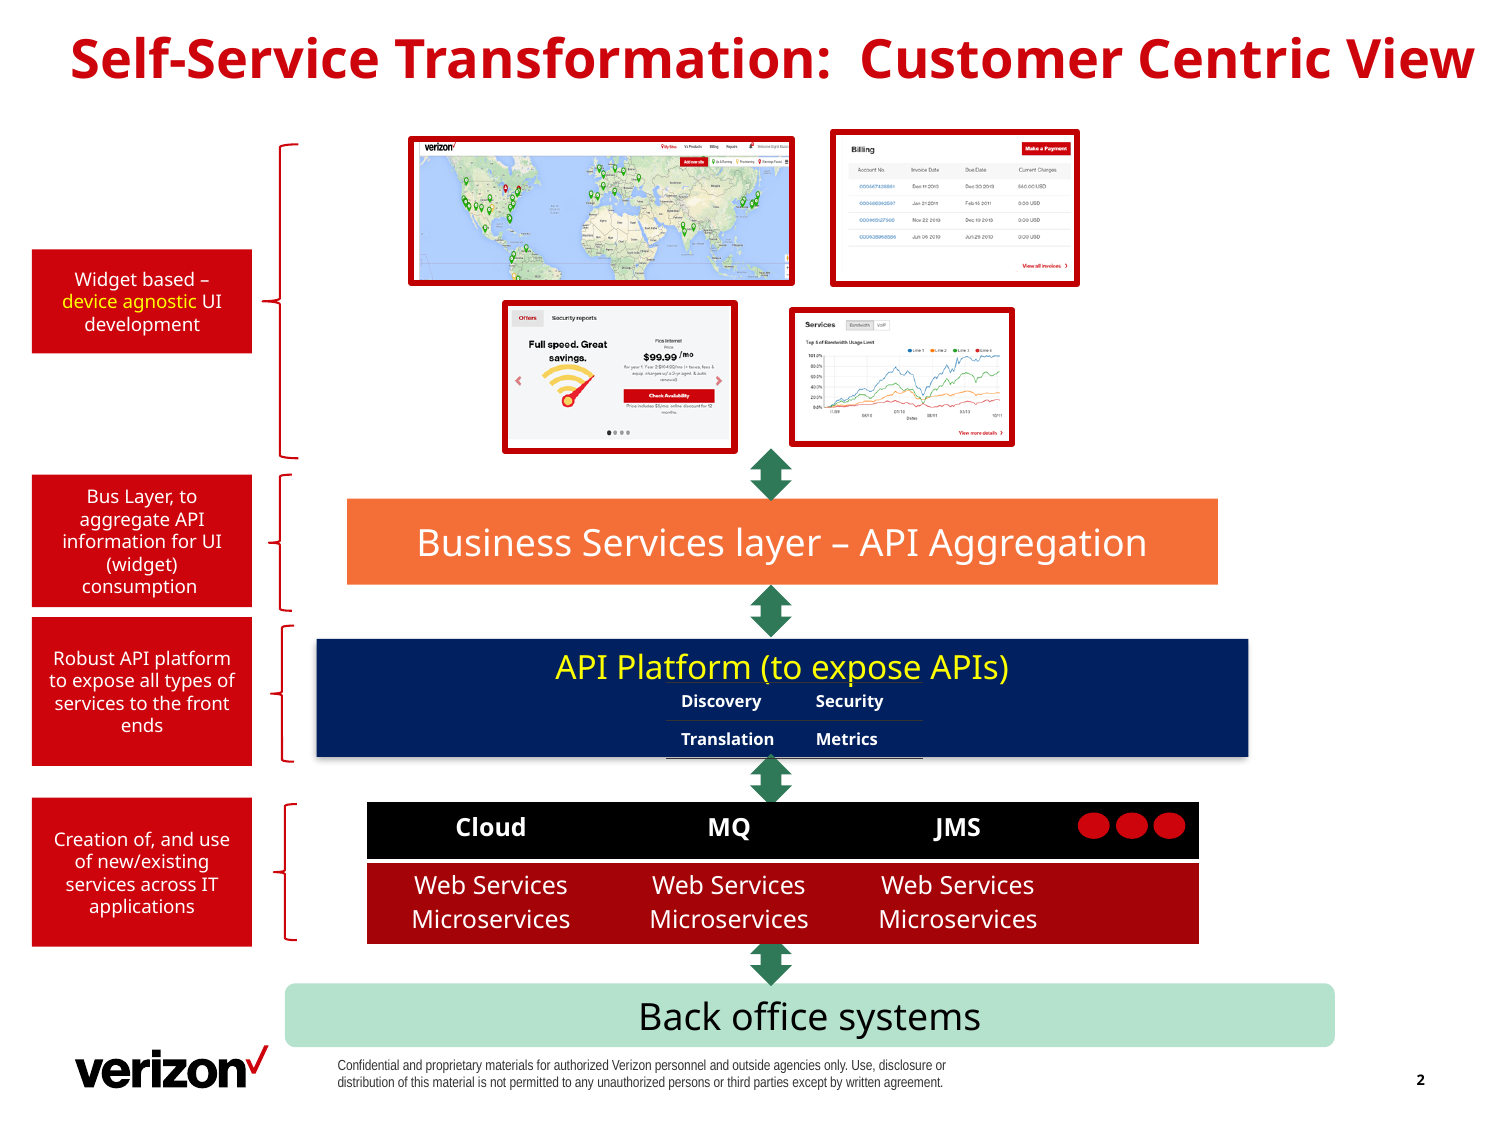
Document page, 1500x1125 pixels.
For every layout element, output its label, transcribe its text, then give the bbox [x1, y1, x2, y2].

text_box [749, 759, 793, 802]
text_box [261, 143, 299, 460]
text_box [749, 447, 793, 502]
table_cell Web Services Microservices [616, 863, 843, 944]
table_header Security [801, 683, 923, 720]
text_box API Platform (to expose APIs) [316, 638, 1250, 758]
text_box Business Services layer – API Aggregation [346, 498, 1219, 586]
table_header JMS [843, 802, 1073, 859]
text_box [1114, 811, 1149, 840]
text_box [1152, 811, 1187, 840]
picture [504, 303, 730, 452]
text_box [749, 944, 793, 987]
text_box Robust API platform to expose all types of services to the front ends [31, 616, 253, 767]
text_box [272, 803, 297, 942]
slide_number 2 [1387, 1053, 1425, 1091]
text_box [267, 473, 292, 612]
table_cell Metrics [801, 721, 923, 758]
text_box [269, 624, 295, 763]
text_box [832, 131, 1078, 285]
text_box [410, 138, 419, 284]
table_header Cloud [367, 802, 616, 859]
table_cell [1073, 863, 1199, 944]
table_cell Web Services Microservices [367, 863, 616, 944]
picture [793, 310, 1013, 445]
table_cell Translation [666, 721, 801, 758]
text_box [504, 302, 736, 452]
text_box Widget based – device agnostic UI development [31, 248, 253, 354]
table_header [1073, 802, 1199, 859]
table_header MQ [616, 802, 843, 859]
text_box [749, 586, 793, 639]
picture [419, 138, 793, 284]
text_box [1076, 811, 1111, 840]
picture [839, 131, 1078, 272]
text_box Bus Layer, to aggregate API information for UI (widget) consumption [31, 474, 253, 608]
table_header Discovery [666, 683, 801, 720]
text_box Back office systems [283, 982, 1336, 1049]
title Self-Service Transformation: Customer Centric View [70, 31, 1496, 107]
text_box Creation of, and use of new/existing services across IT applications [31, 797, 253, 948]
table_cell Web Services Microservices [843, 863, 1073, 944]
